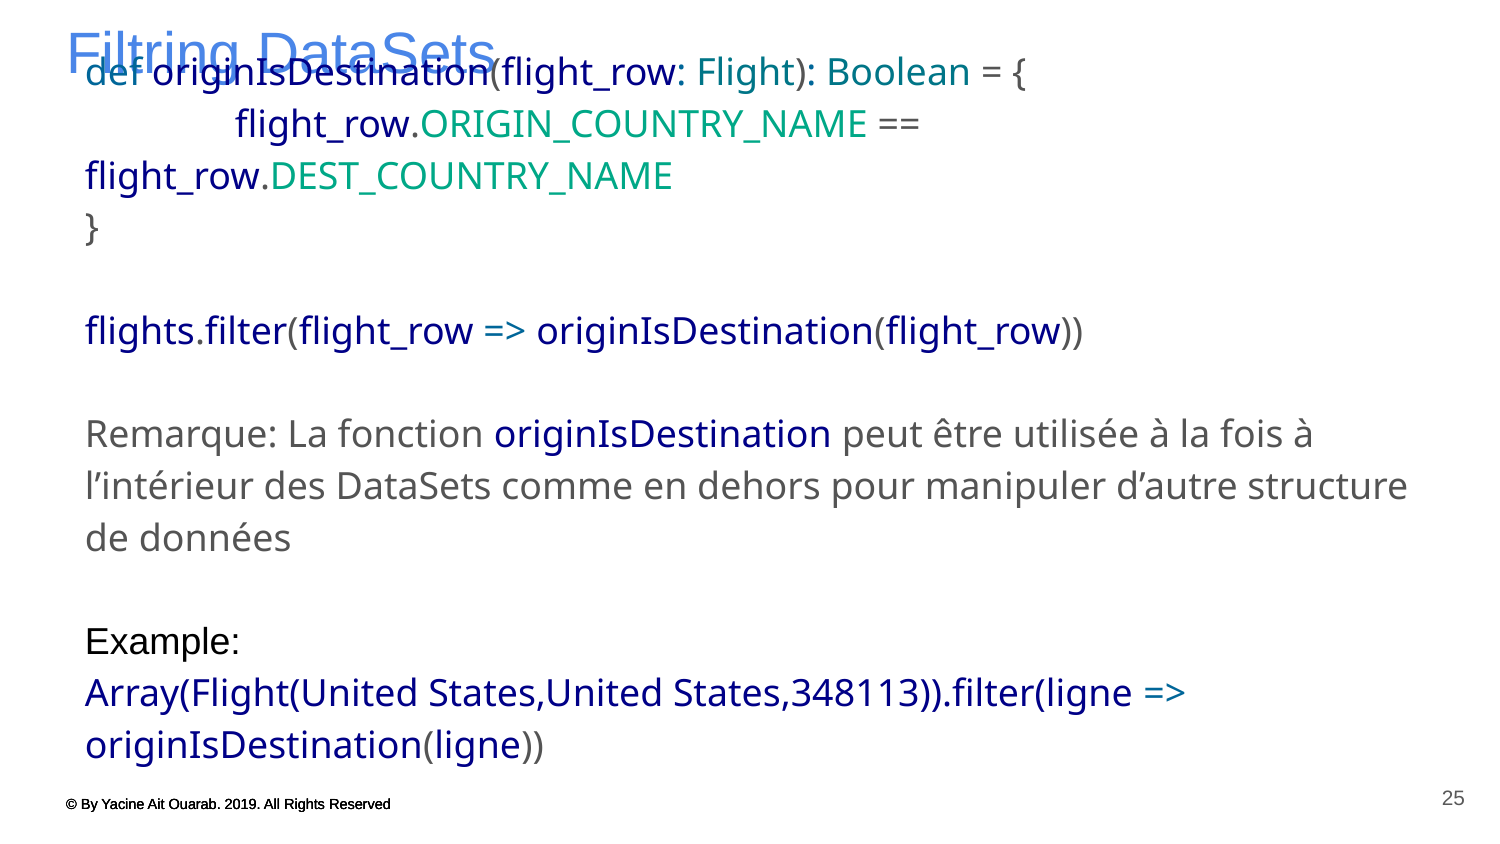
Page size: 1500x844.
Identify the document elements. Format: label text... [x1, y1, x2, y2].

list def originIsDestination(flight_row: Flight): Boolean = { flight_row.ORIGIN_COUNTRY_NAME == flight_row.DEST_COUNTRY_NAME } flights.filter(flight_row => originIsDestination(flight_row)) Remarque: La fonction originIsDestination peut être utilisée à la fois à l’intérieur des DataSets comme en dehors pour manipuler d’autre structure de données Example: Array(Flight(United States,United States,348113)).filter(ligne => originIsDestination(ligne)) [51, 93, 1449, 765]
title Filtring DataSets [51, 0, 1449, 93]
slide_number 25 [1389, 764, 1480, 830]
text_box [730, 396, 769, 447]
